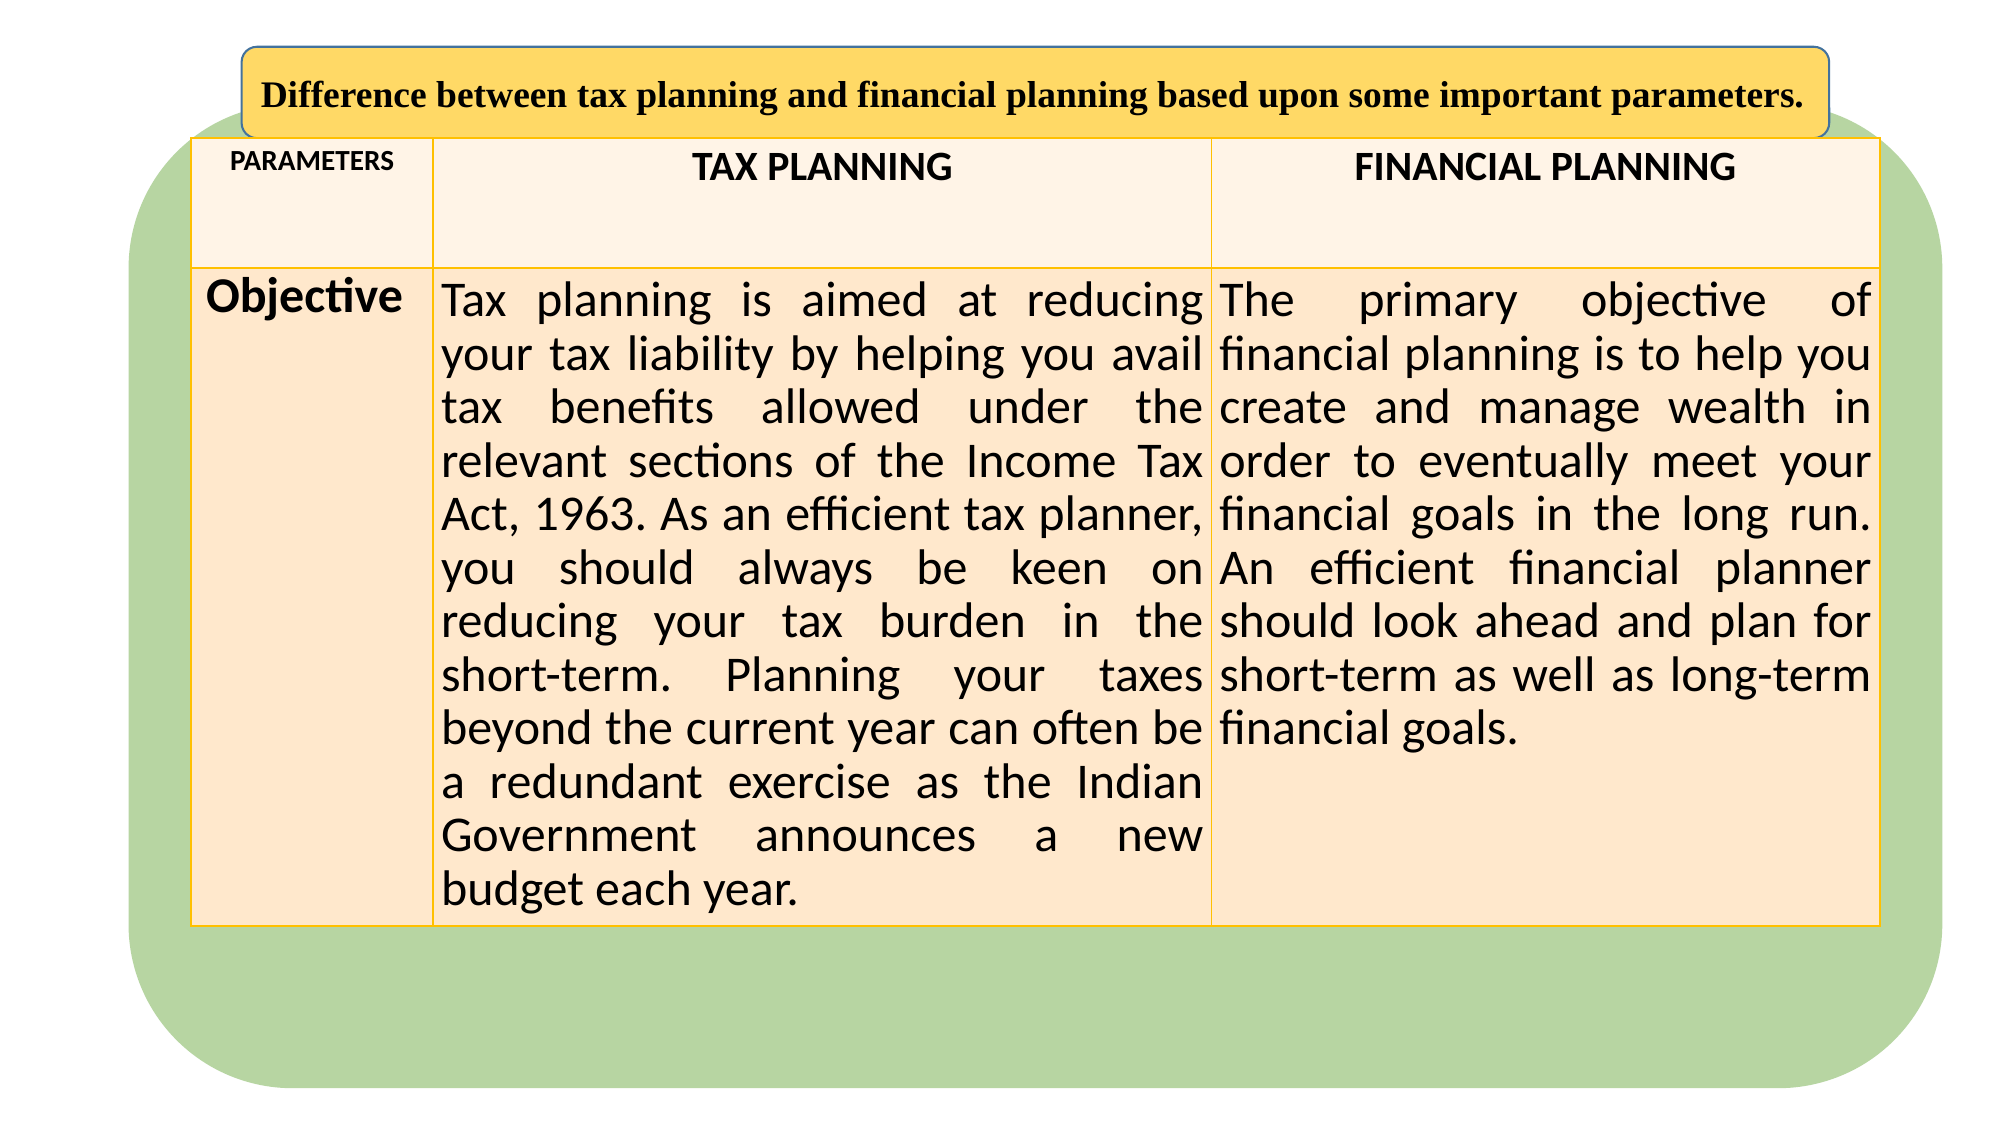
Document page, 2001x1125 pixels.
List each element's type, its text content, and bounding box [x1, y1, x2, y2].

text_box [193, 112, 247, 137]
text_box [1824, 112, 1877, 137]
table_header FINANCIAL PLANNING [1212, 139, 1879, 267]
table_cell Objective [192, 269, 432, 925]
table_cell Tax planning is aimed at reducing your tax liability by helping you avail tax benefits allowed under the relevant sections of the Income Tax Act, 1963. As an efficient tax planner, you should always be keen on reducing your tax burden in the short-term. Planning your taxes beyond the current year can often be a redundant exercise as the Indian Government announces a new budget each year. [434, 269, 1211, 925]
text_box Difference between tax planning and financial planning based upon some important parameters. [240, 45, 1831, 137]
table_header PARAMETERS [192, 139, 432, 267]
table_cell The primary objective of financial planning is to help you create and manage wealth in order to eventually meet your financial goals in the long run. An efficient financial planner should look ahead and plan for short-term as well as long-term financial goals. [1212, 269, 1879, 925]
text_box [128, 140, 1943, 1089]
table_header TAX PLANNING [434, 139, 1211, 267]
